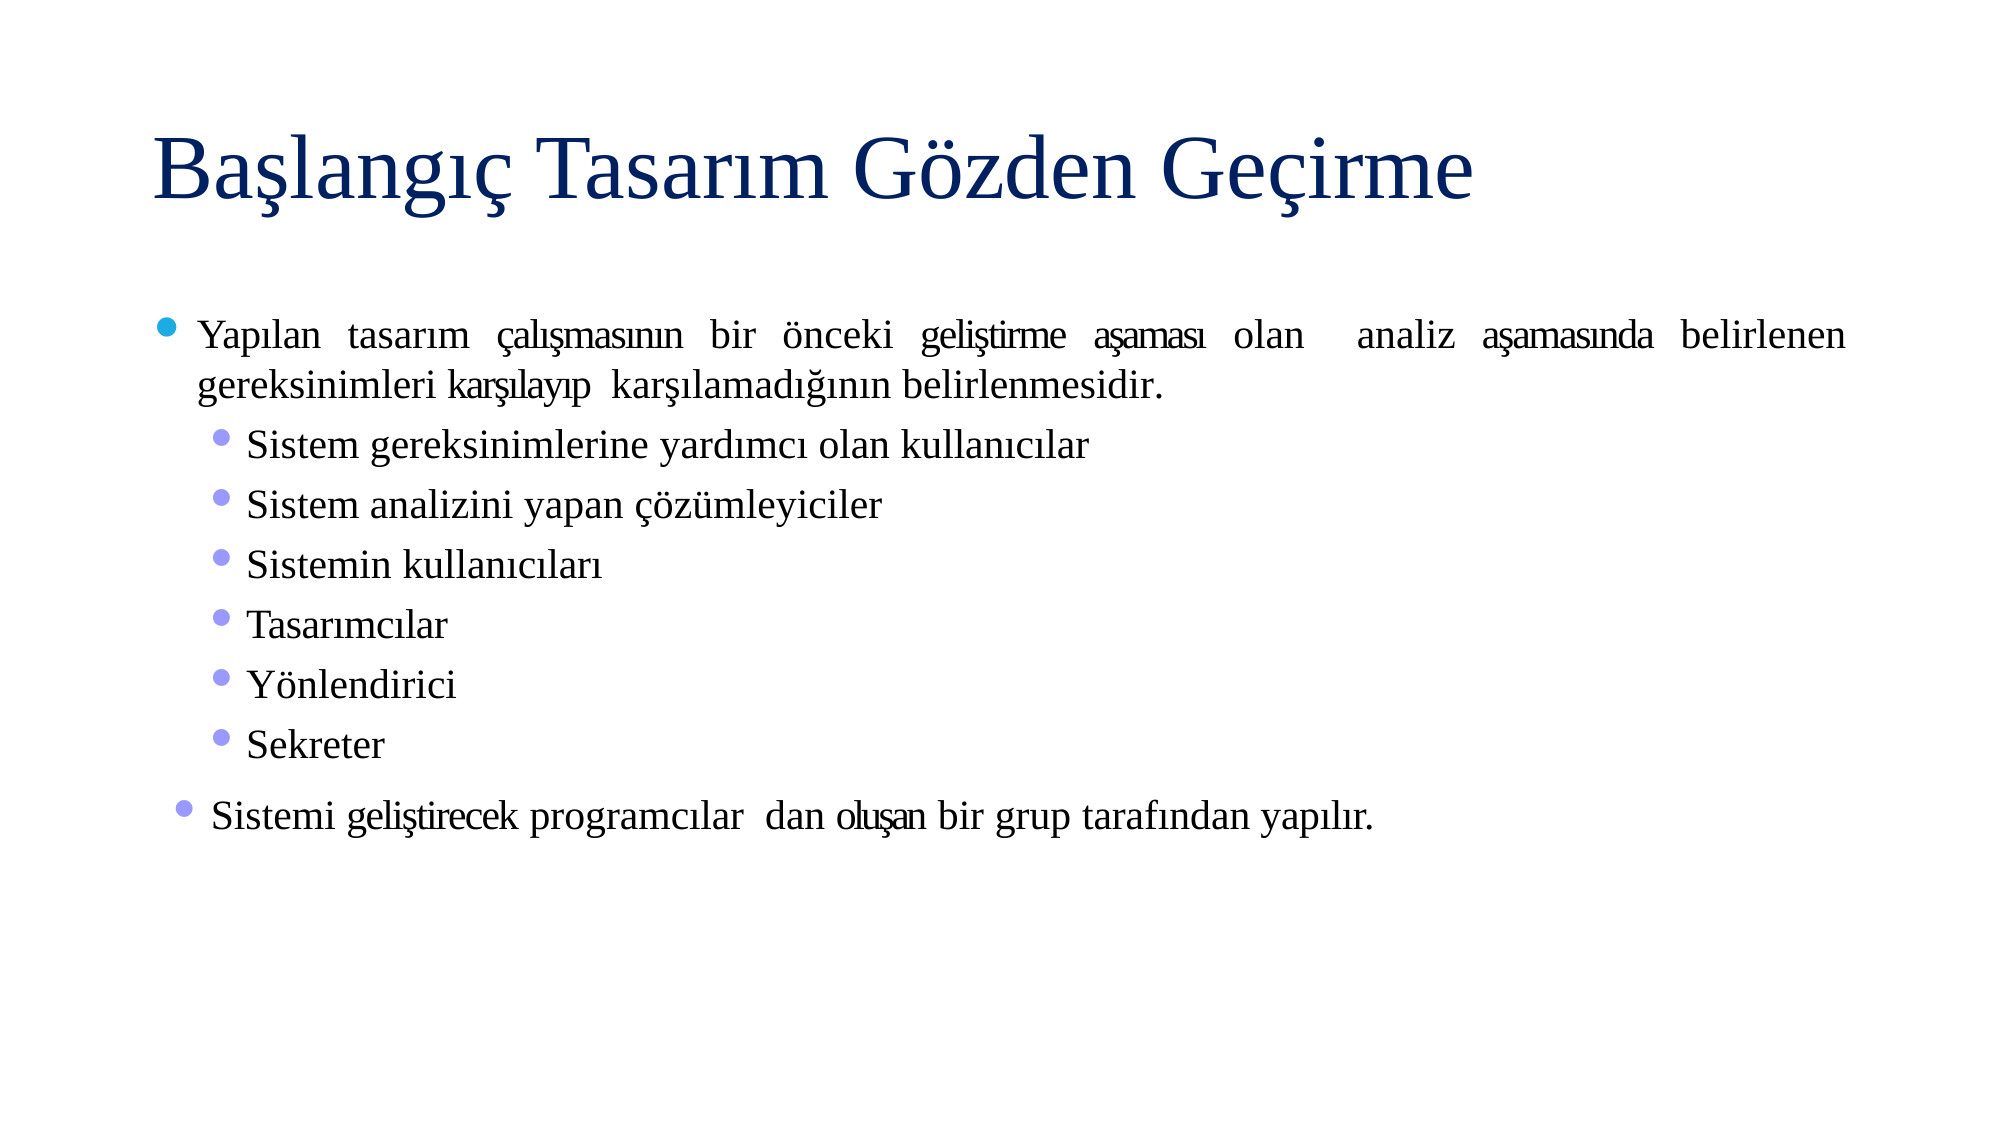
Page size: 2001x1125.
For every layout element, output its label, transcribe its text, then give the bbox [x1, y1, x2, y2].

title Başlangıç Tasarım Gözden Geçirme [137, 59, 1863, 278]
list Yapılan tasarım çalışmasının bir önceki geliştirme aşaması olan analiz aşamasında belirlenen gereksinimleri karşılayıp karşılamadığının belirlenmesidir. Sistem gereksinimlerine yardımcı olan kullanıcılar Sistem analizini yapan çözümleyiciler Sistemin kullanıcıları Tasarımcılar Yönlendirici Sekreter Sistemi geliştirecek programcılar dan oluşan bir grup tarafından yapılır. [137, 299, 1863, 1014]
